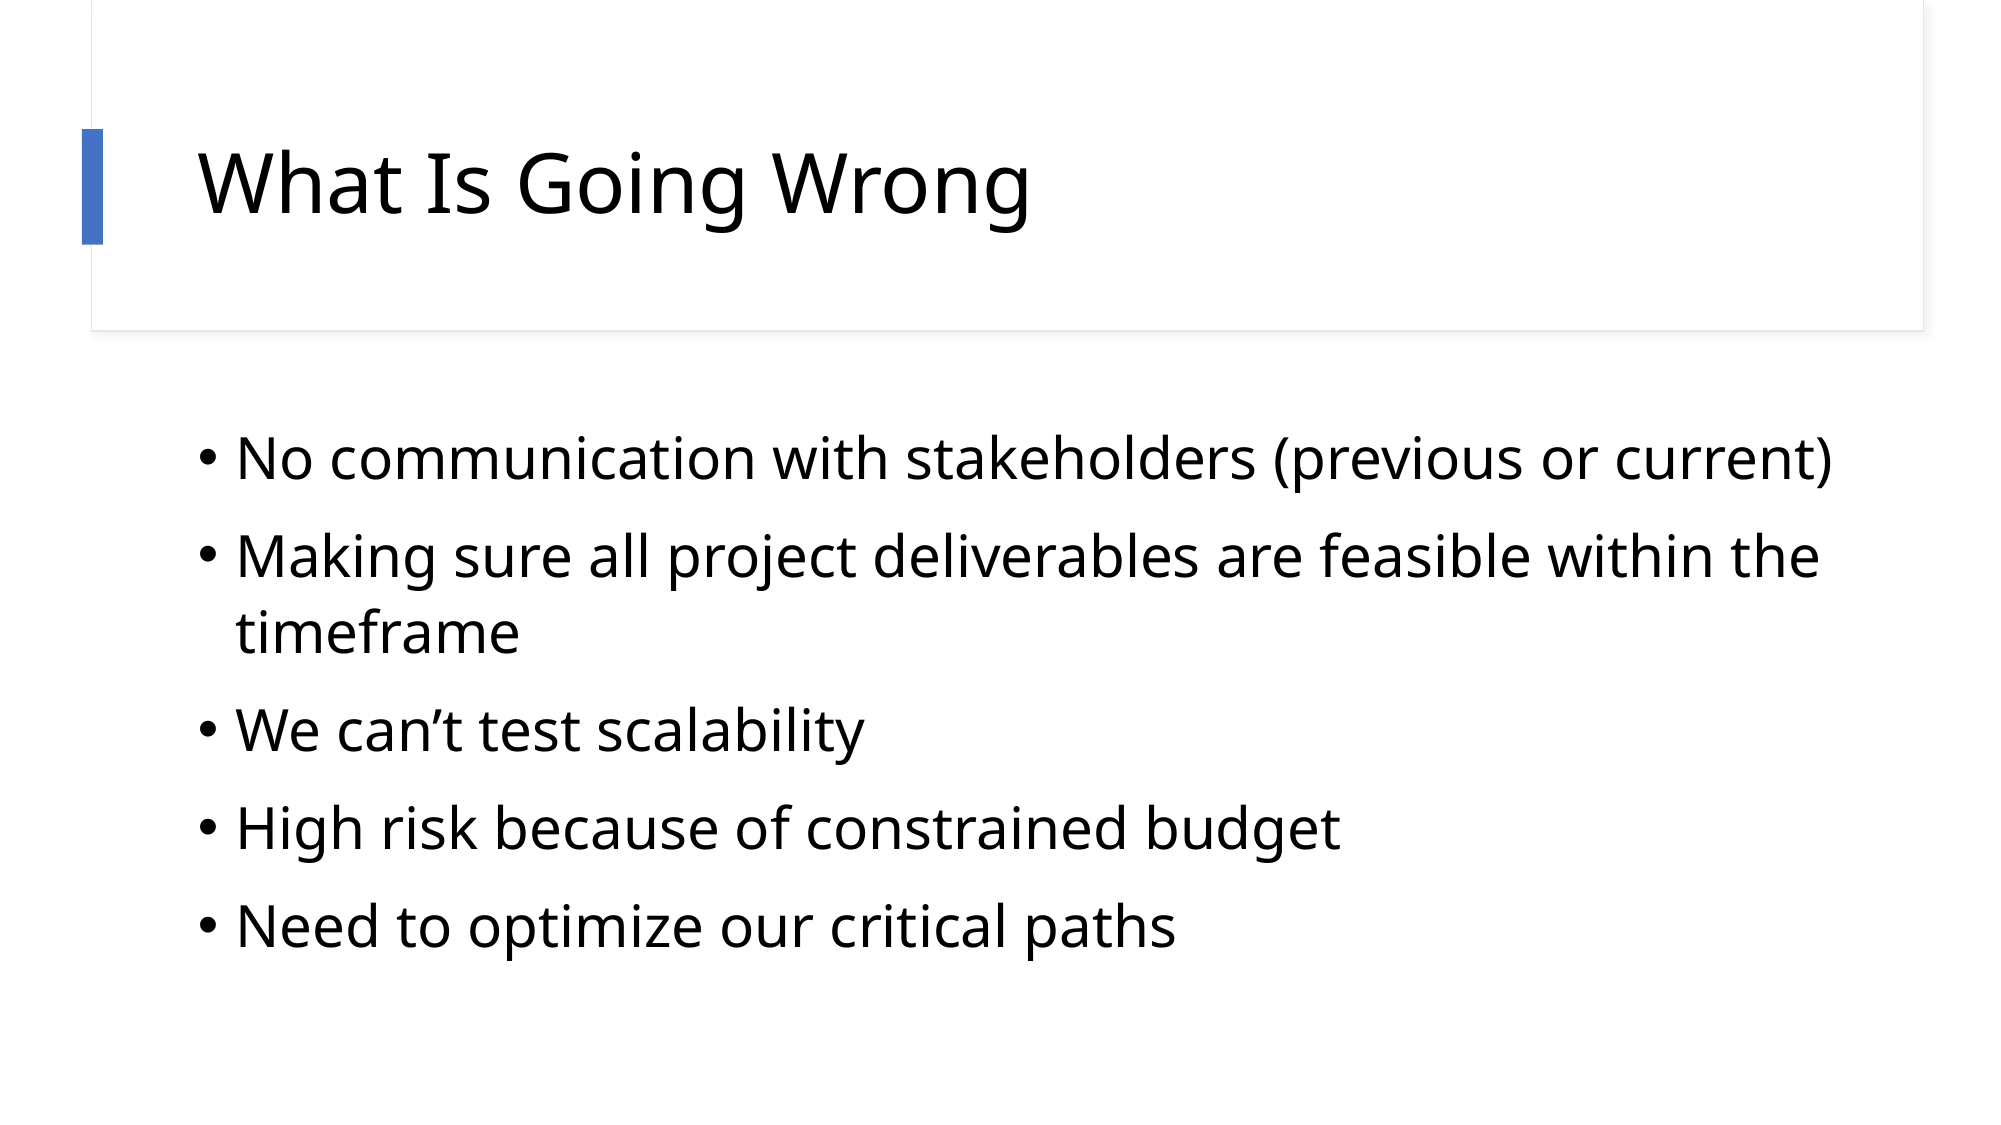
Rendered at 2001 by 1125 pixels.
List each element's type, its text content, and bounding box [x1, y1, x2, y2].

title What Is Going Wrong [183, 90, 1851, 284]
list No communication with stakeholders (previous or current) Making sure all project deliverables are feasible within the timeframe We can’t test scalability High risk because of constrained budget Need to optimize our critical paths [183, 406, 1851, 1013]
